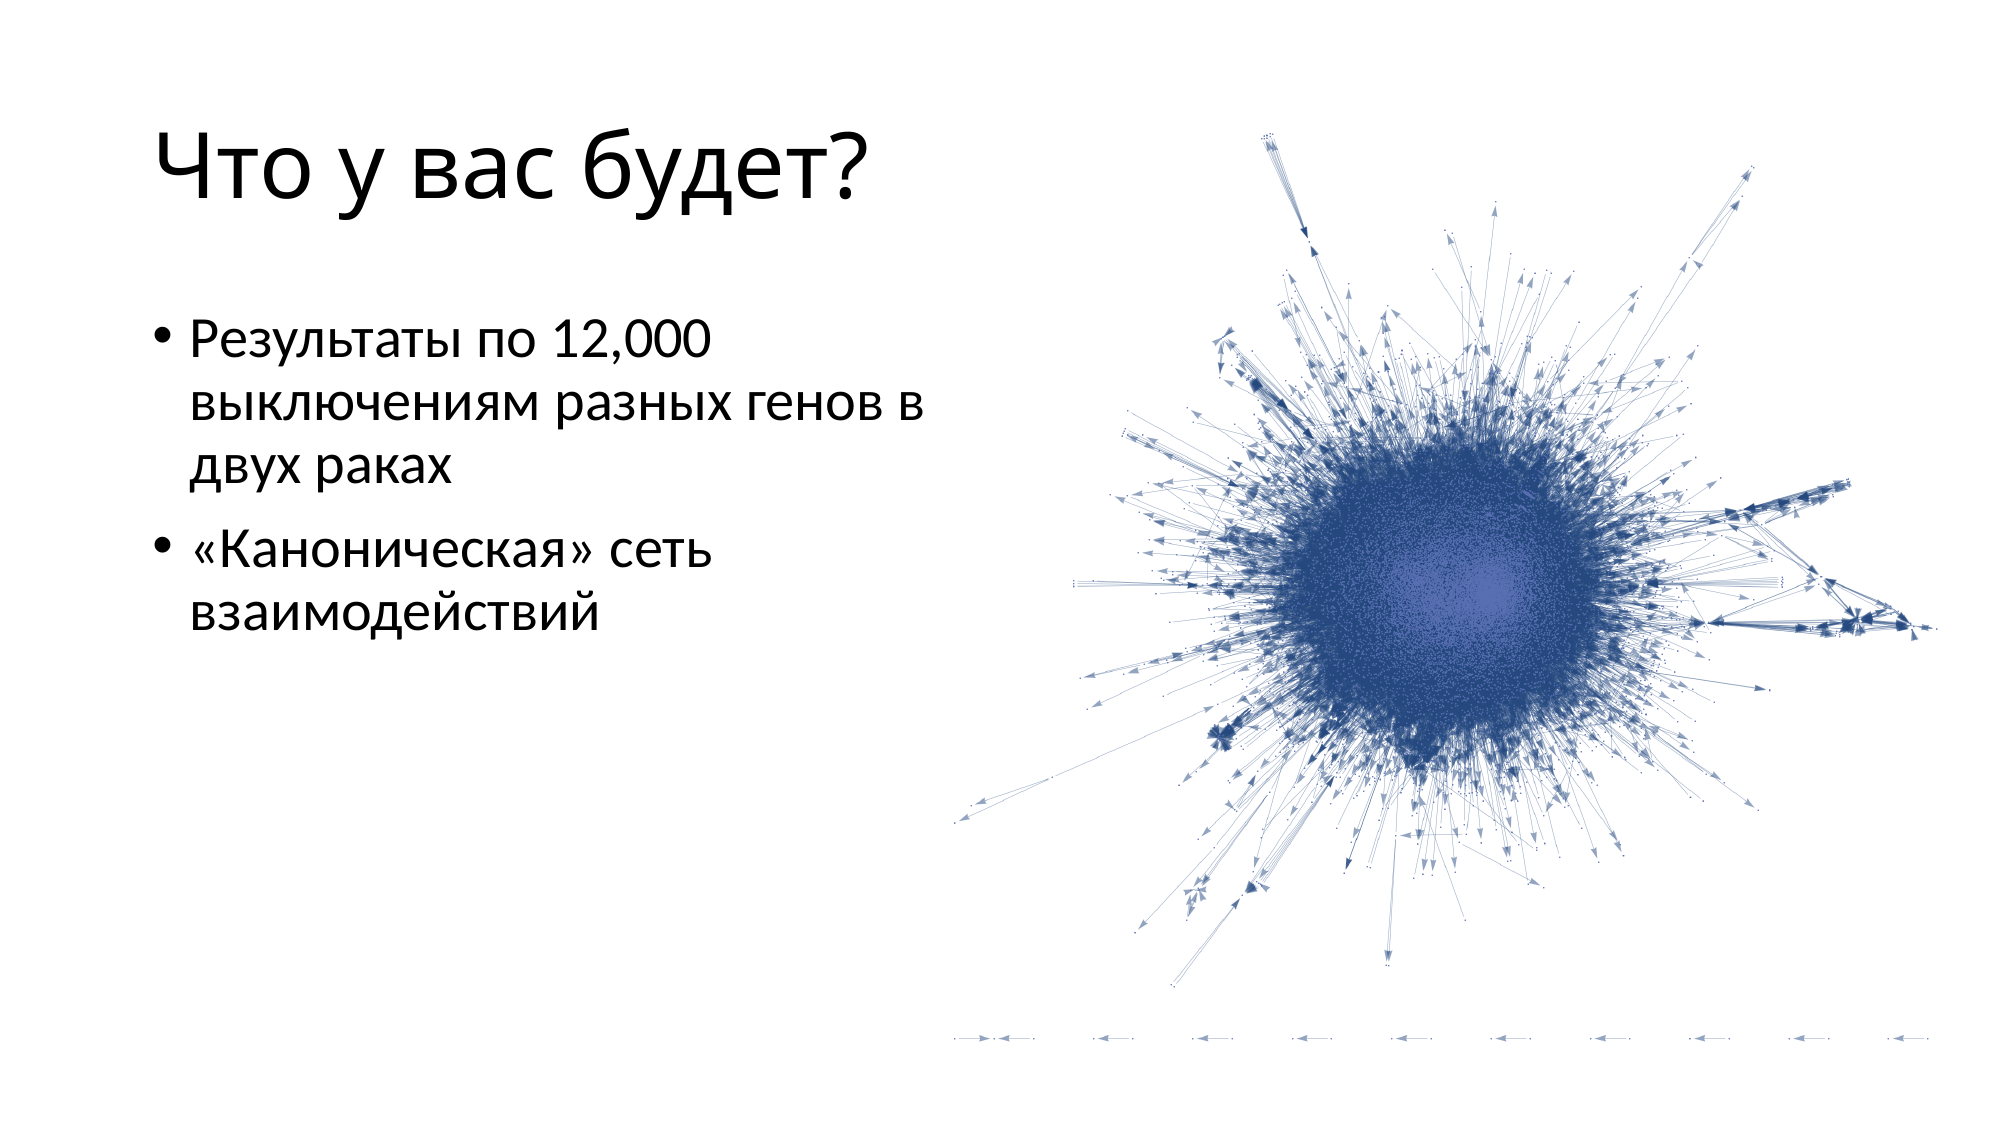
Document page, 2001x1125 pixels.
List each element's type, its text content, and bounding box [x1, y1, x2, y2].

picture [934, 114, 1957, 1058]
list Результаты по 12,000 выключениям разных генов в двух раках «Каноническая» сеть взаимодействий [137, 299, 934, 1035]
title Что у вас будет? [137, 59, 1863, 278]
